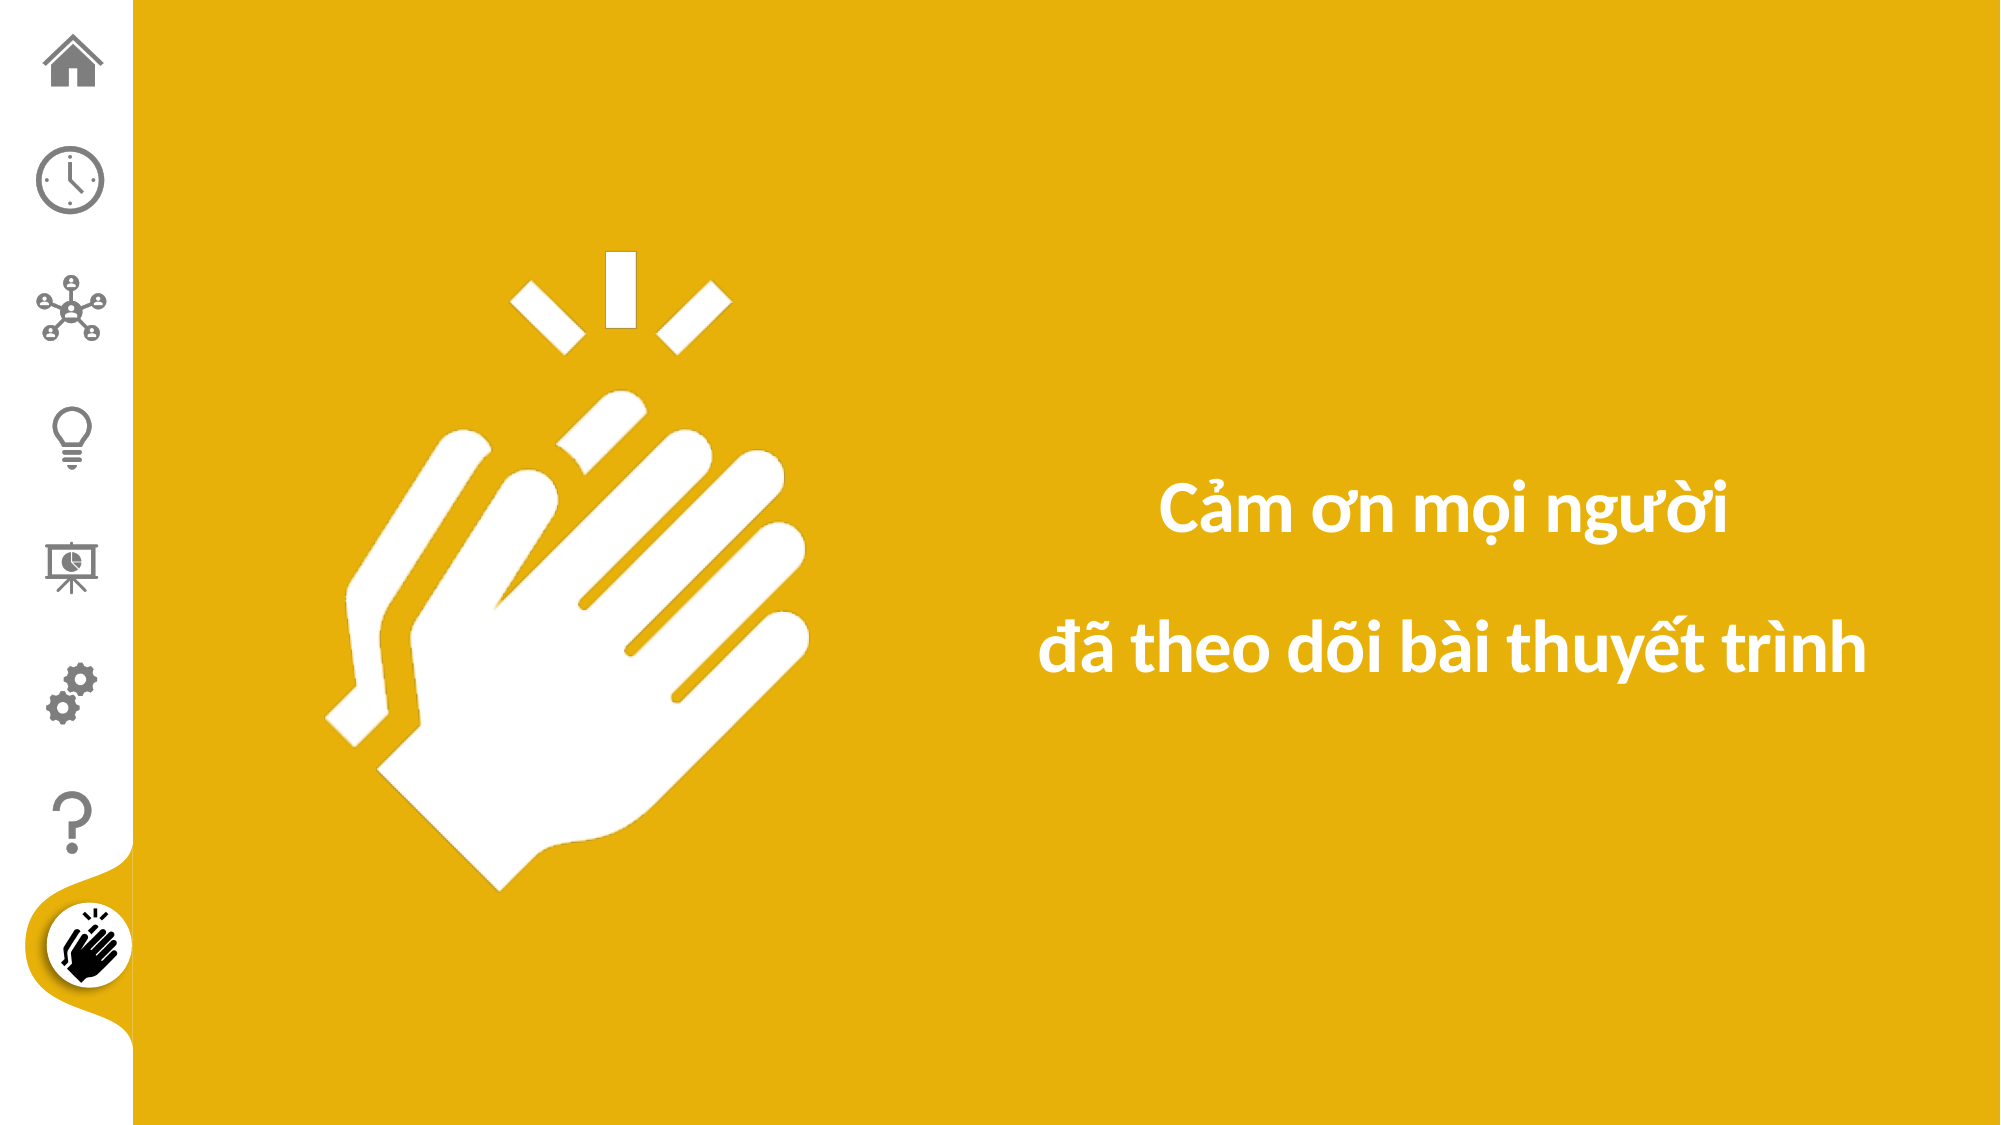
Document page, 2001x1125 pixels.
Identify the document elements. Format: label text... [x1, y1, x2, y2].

picture [38, 535, 105, 601]
picture [31, 782, 113, 863]
picture [198, 198, 937, 937]
picture [38, 25, 108, 95]
picture [27, 137, 113, 223]
picture [29, 265, 115, 351]
picture [36, 402, 108, 474]
picture [34, 656, 109, 731]
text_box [0, 0, 133, 1125]
text_box Cảm ơn mọi người đã theo dõi bài thuyết trình [942, 407, 1964, 688]
